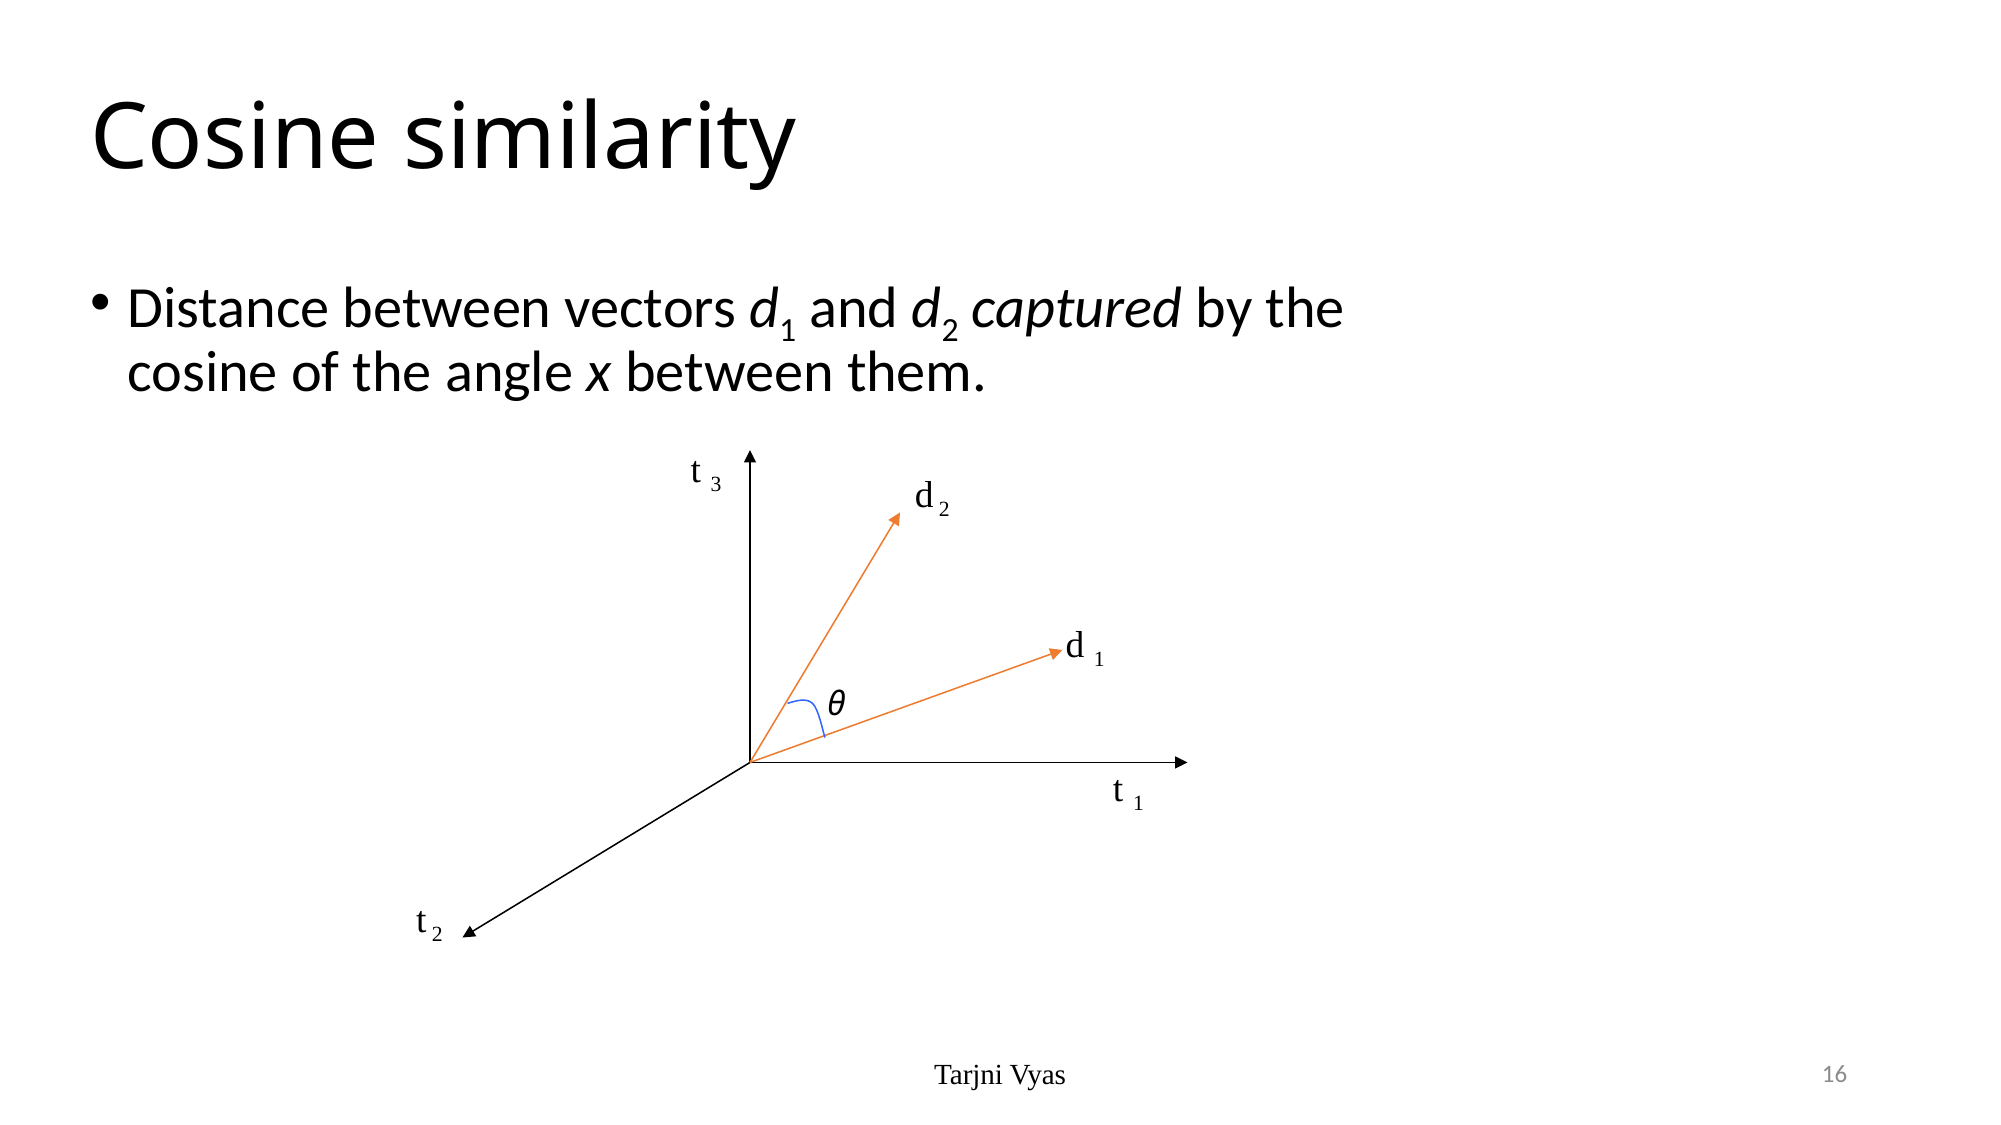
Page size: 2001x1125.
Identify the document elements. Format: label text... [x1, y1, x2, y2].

text_box Distance between vectors d1 and d2 captured by the cosine of the angle x between them. [74, 262, 1425, 1005]
footer Tarjni Vyas [662, 1042, 1338, 1103]
slide_number 16 [1412, 1042, 1863, 1103]
title Cosine similarity [75, 45, 1425, 233]
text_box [399, 437, 1188, 948]
